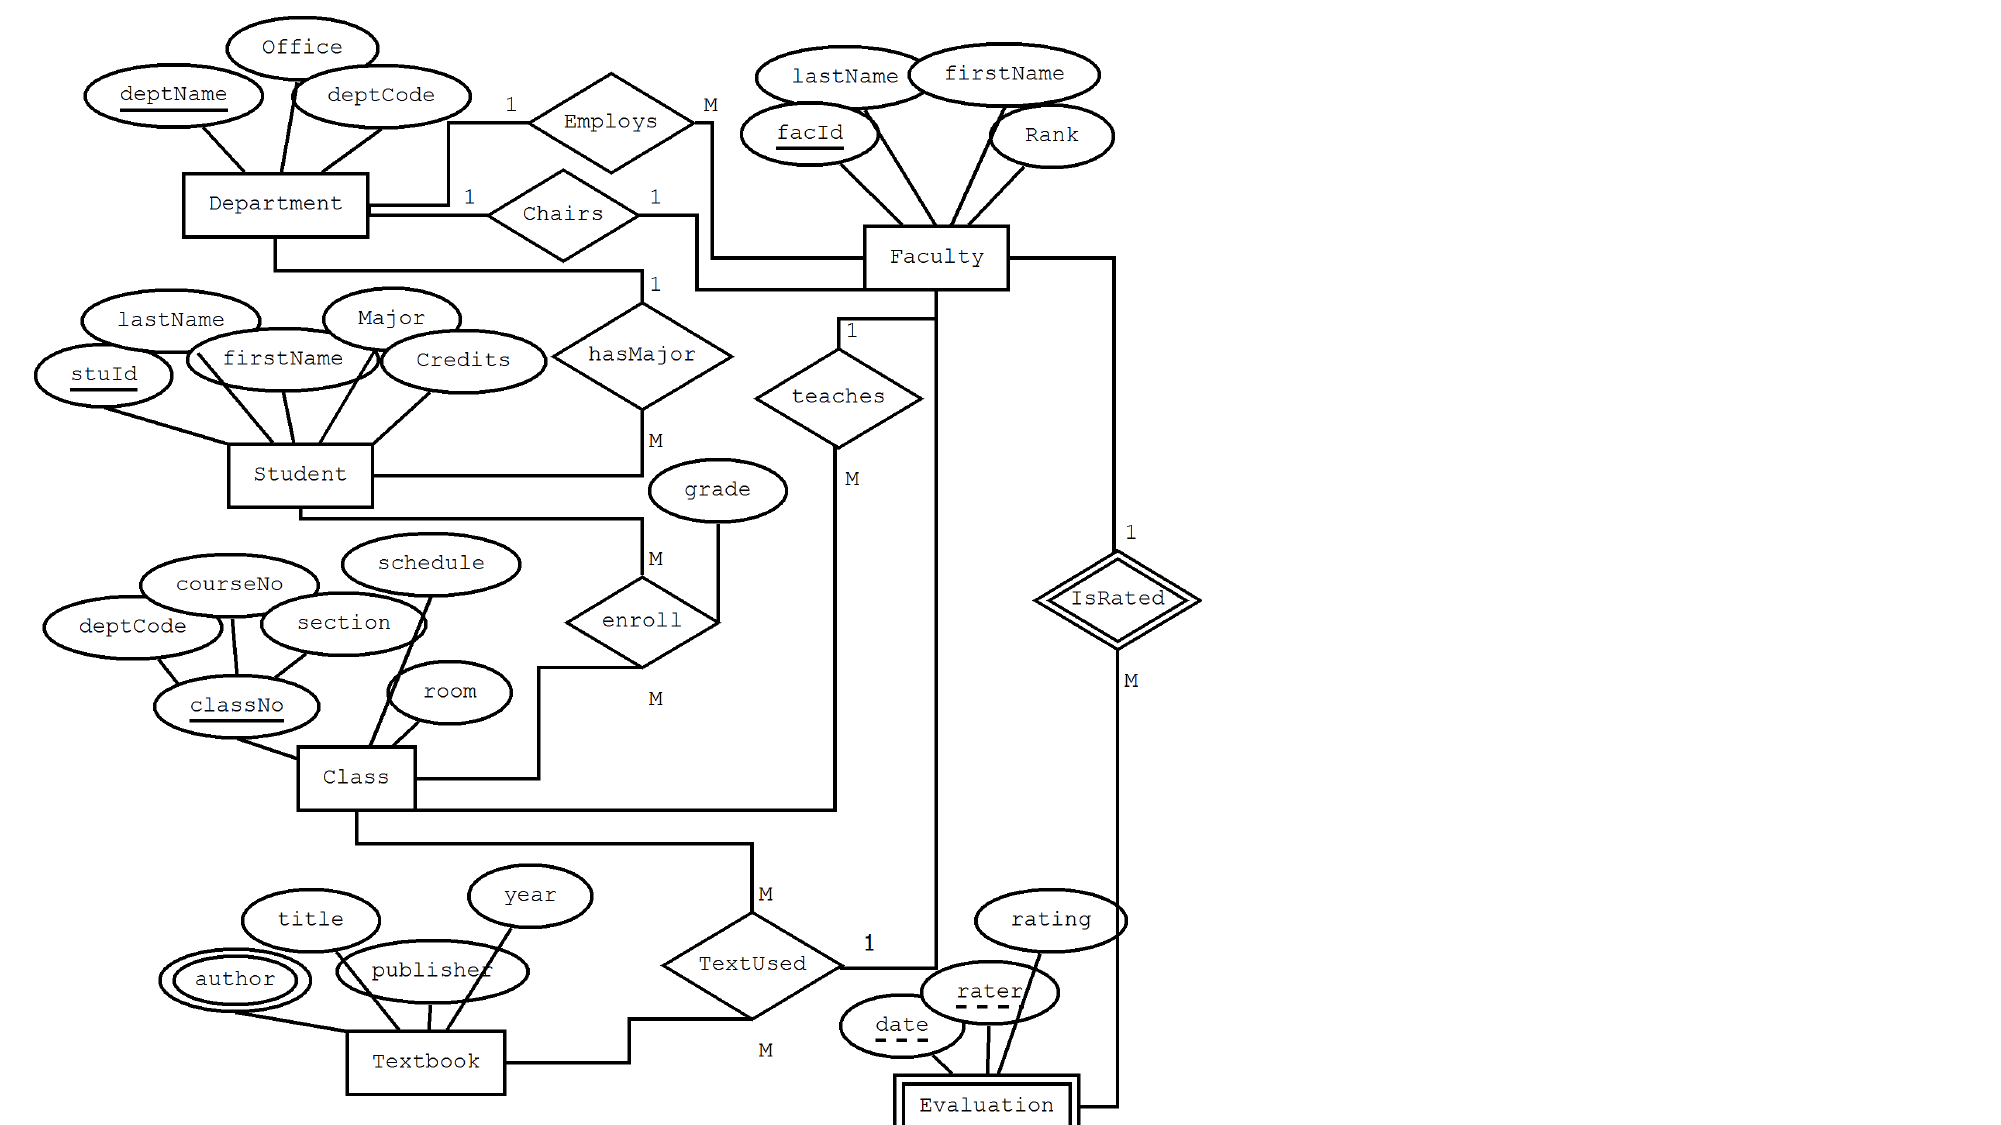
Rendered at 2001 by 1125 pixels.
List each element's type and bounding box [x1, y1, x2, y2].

picture [32, 15, 1202, 1125]
